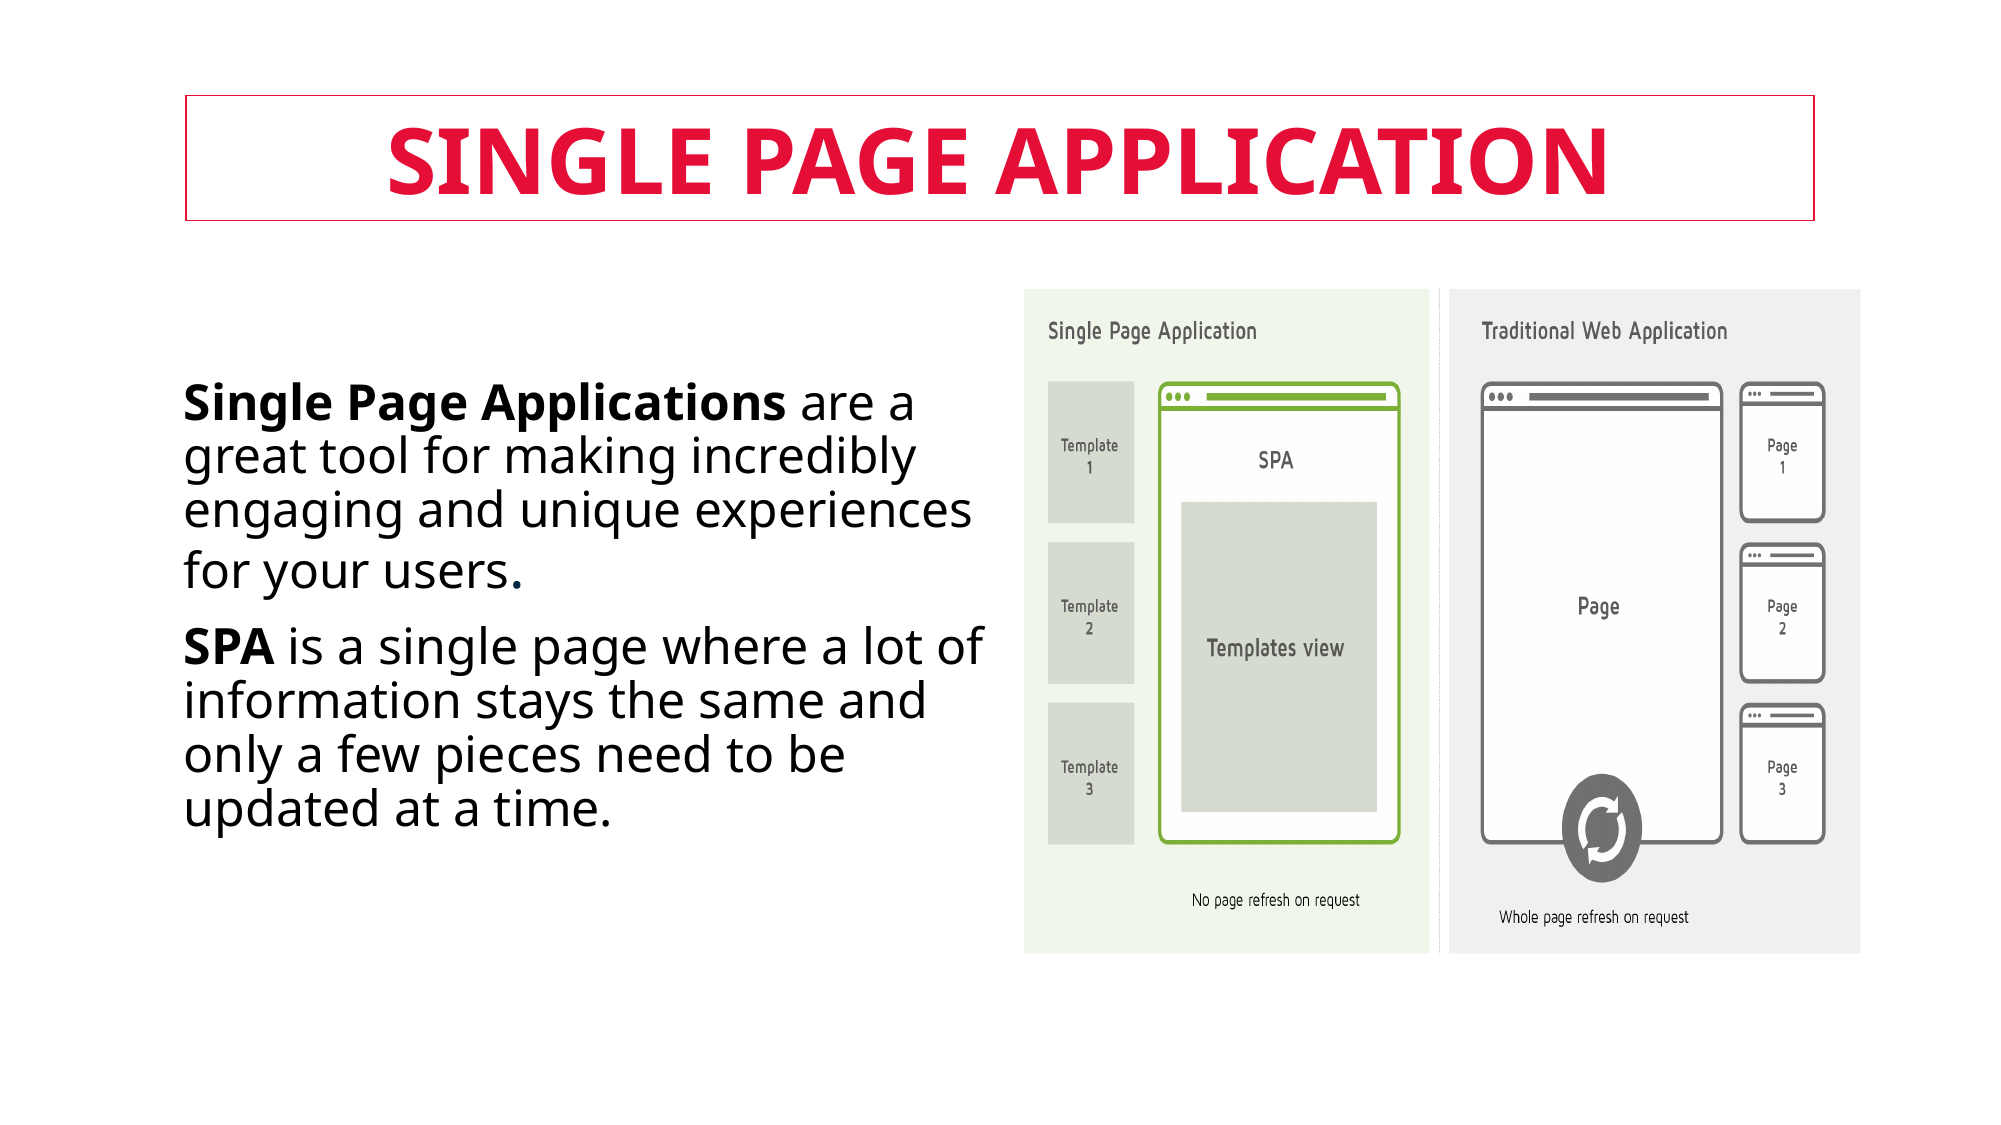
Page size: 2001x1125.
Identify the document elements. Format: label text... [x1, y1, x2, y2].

list Single Page Applications are a great tool for making incredibly engaging and unique experiences for your users. SPA is a single page where a lot of information stays the same and only a few pieces need to be updated at a time. [150, 370, 1000, 1085]
picture [999, 265, 1885, 981]
text_box SINGLE PAGE APPLICATION [186, 95, 1814, 221]
